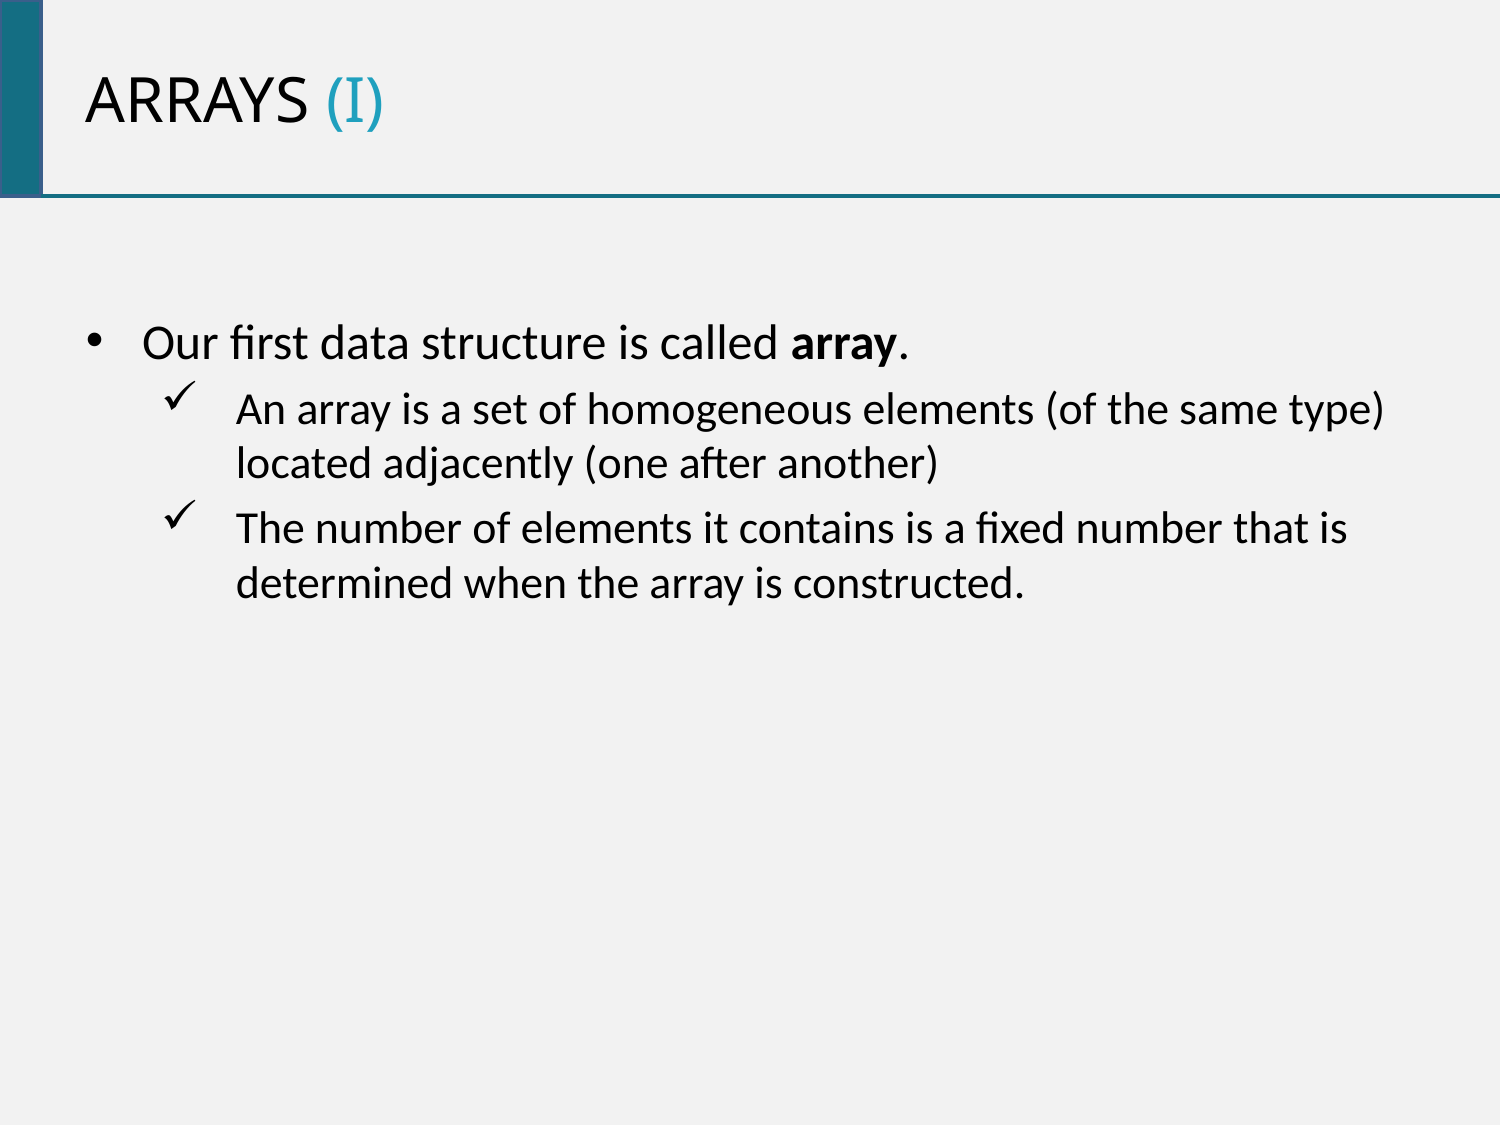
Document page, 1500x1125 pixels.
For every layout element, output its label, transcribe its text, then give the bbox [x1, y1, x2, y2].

text_box Arrays (i) [70, 0, 1294, 194]
text_box [0, 0, 43, 198]
list Our first data structure is called array. An array is a set of homogeneous elements (of the same type) located adjacently (one after another) The number of elements it contains is a fixed number that is determined when the array is constructed. [70, 231, 1430, 1088]
